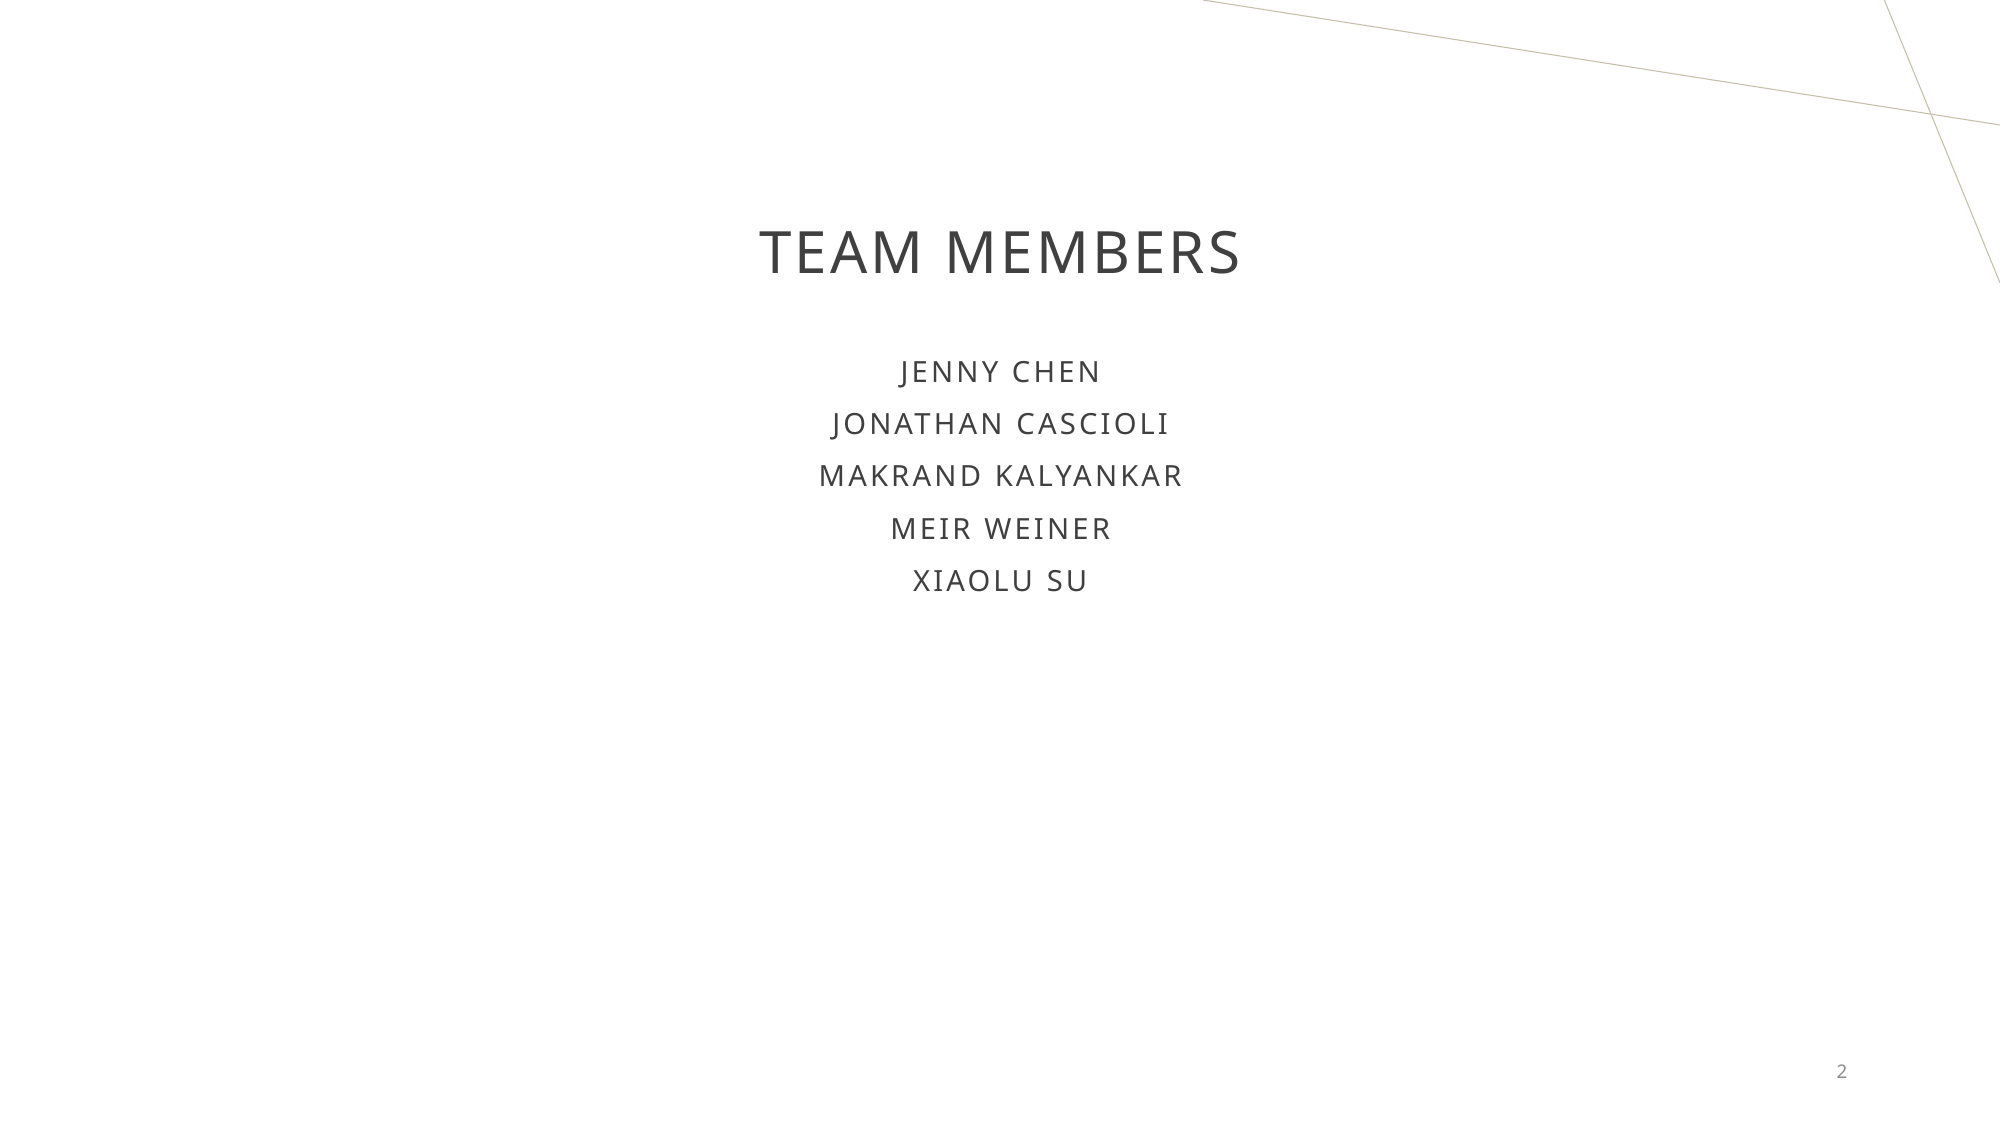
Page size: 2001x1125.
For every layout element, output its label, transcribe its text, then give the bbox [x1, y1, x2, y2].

title TEAM MEMBERS [309, 146, 1691, 364]
slide_number 2 [1412, 1042, 1863, 1103]
list JENNY CHEN JONATHAN CASCIOLI MAKRAND KALYANKAR MEIR WEINER XIAOLU SU [782, 324, 1219, 683]
